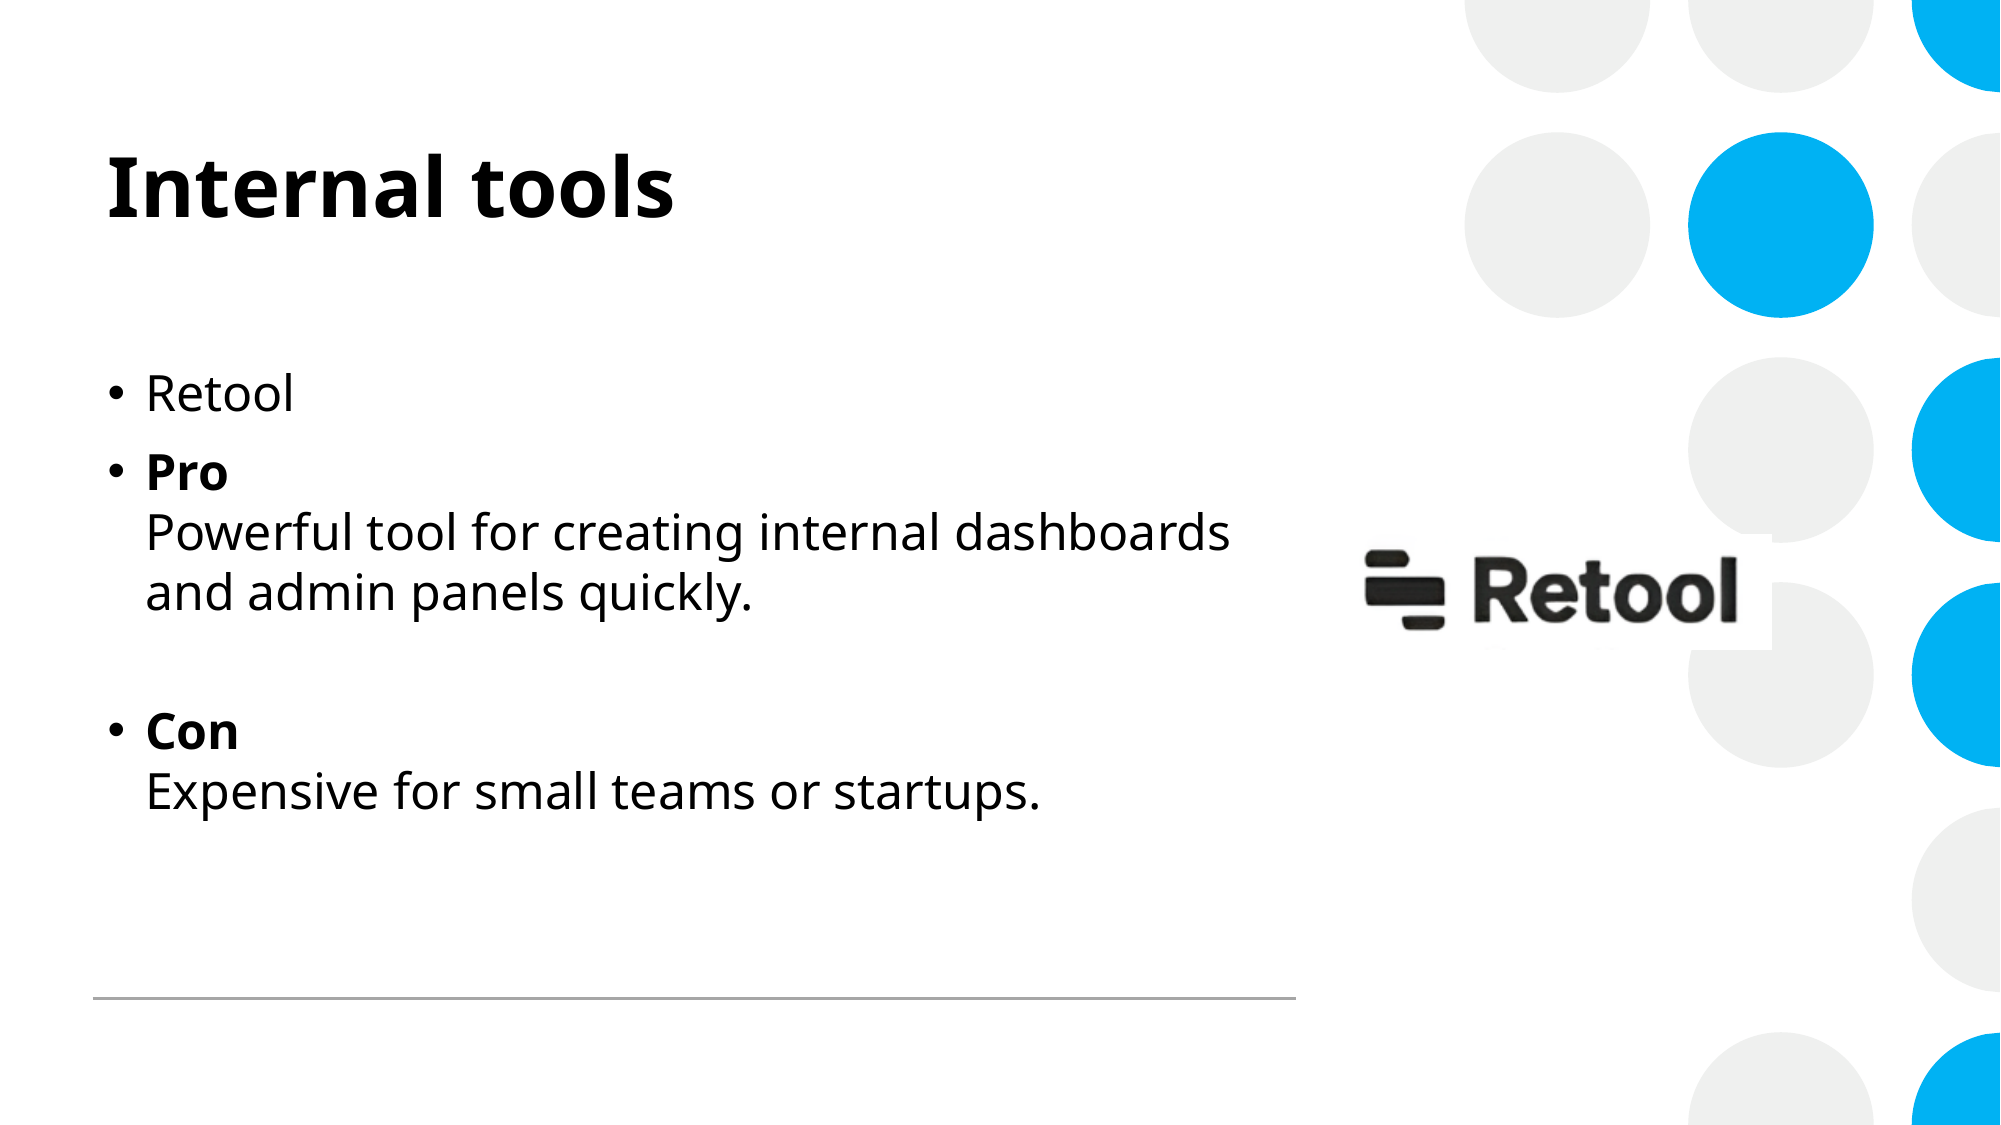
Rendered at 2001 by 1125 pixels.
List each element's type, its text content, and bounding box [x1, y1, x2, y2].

list Retool Pro Powerful tool for creating internal dashboards and admin panels quickly. Con Expensive for small teams or startups. [92, 354, 1297, 946]
picture [1346, 534, 1772, 650]
title Internal tools [92, 126, 1297, 335]
